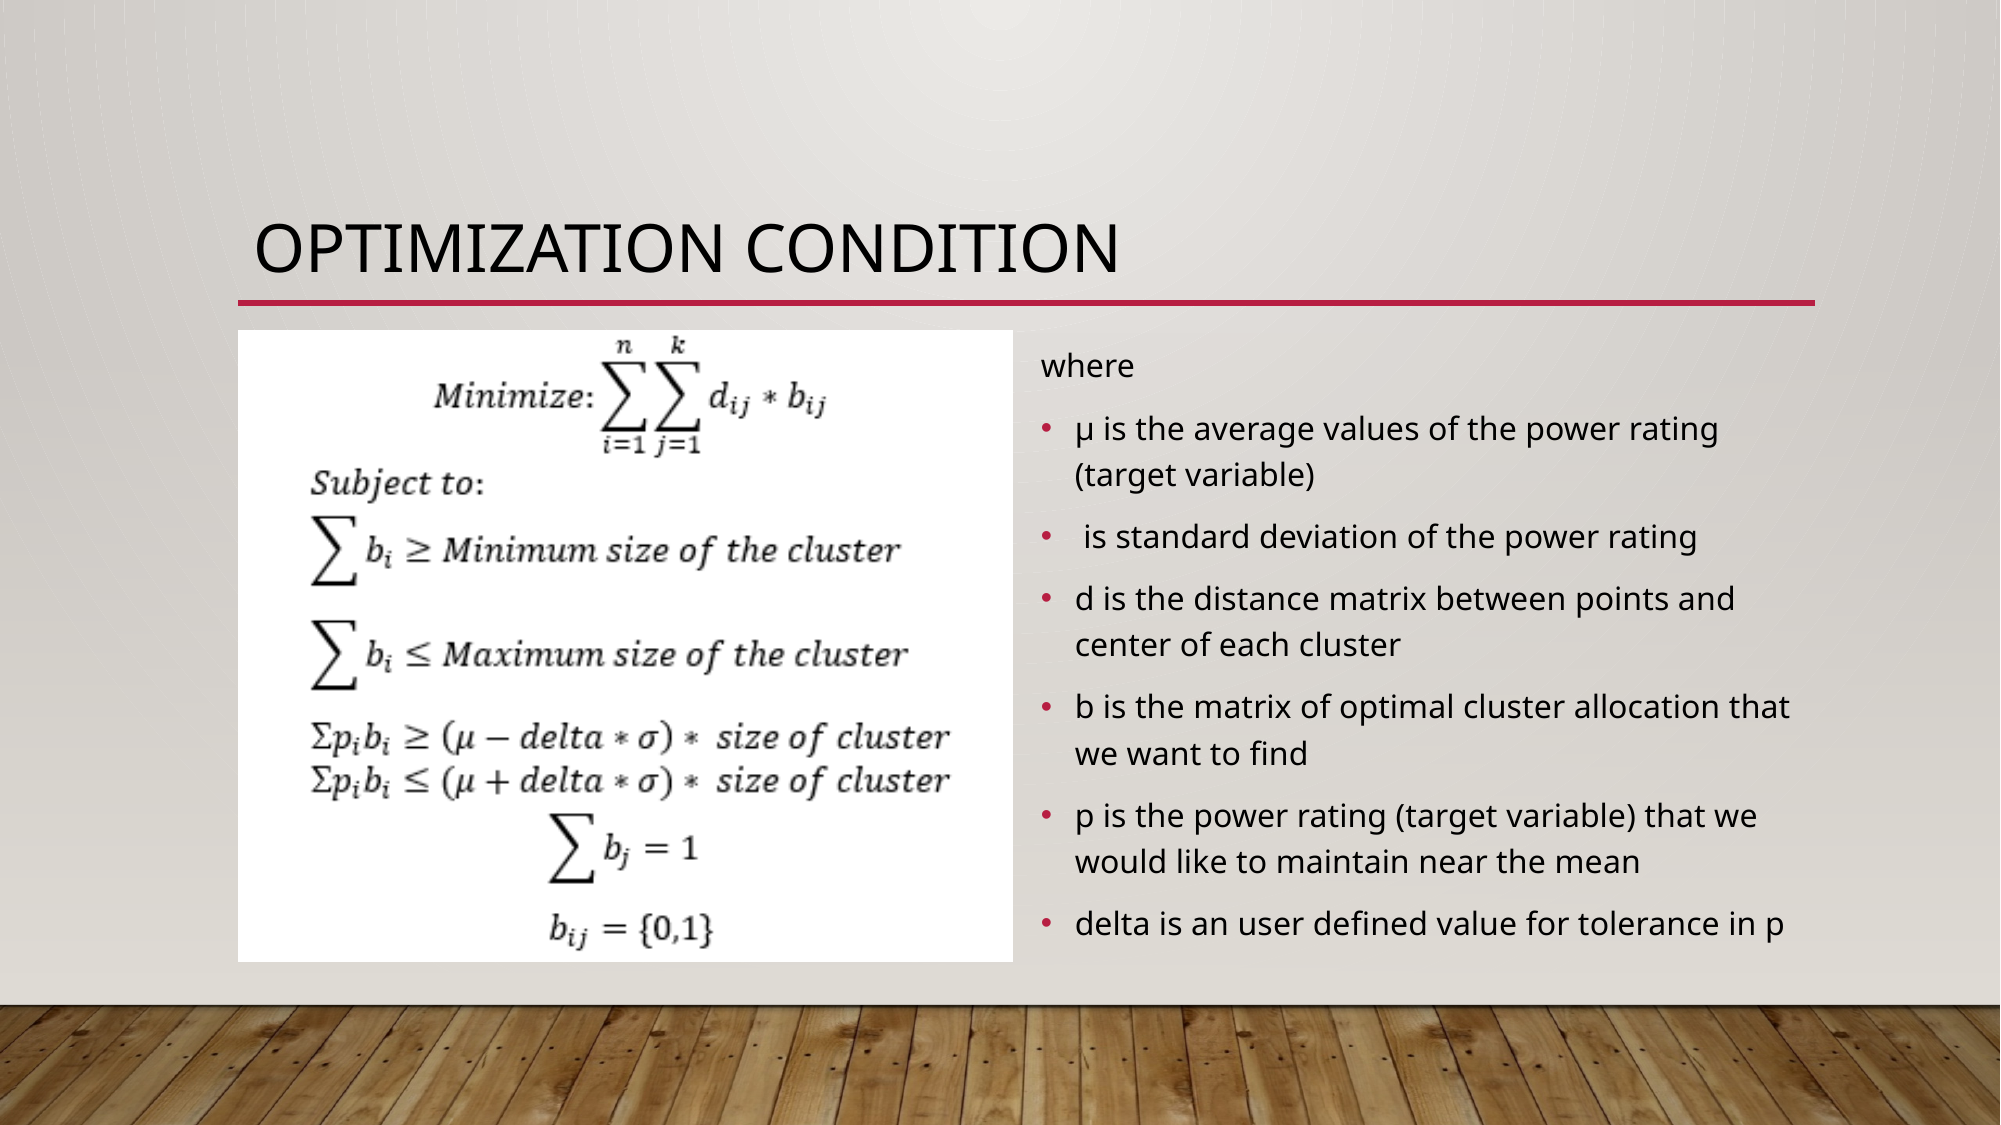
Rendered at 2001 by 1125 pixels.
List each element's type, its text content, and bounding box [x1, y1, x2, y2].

title Optimization condition [238, 207, 1814, 380]
picture [237, 330, 1013, 962]
picture [0, 1005, 2000, 1125]
